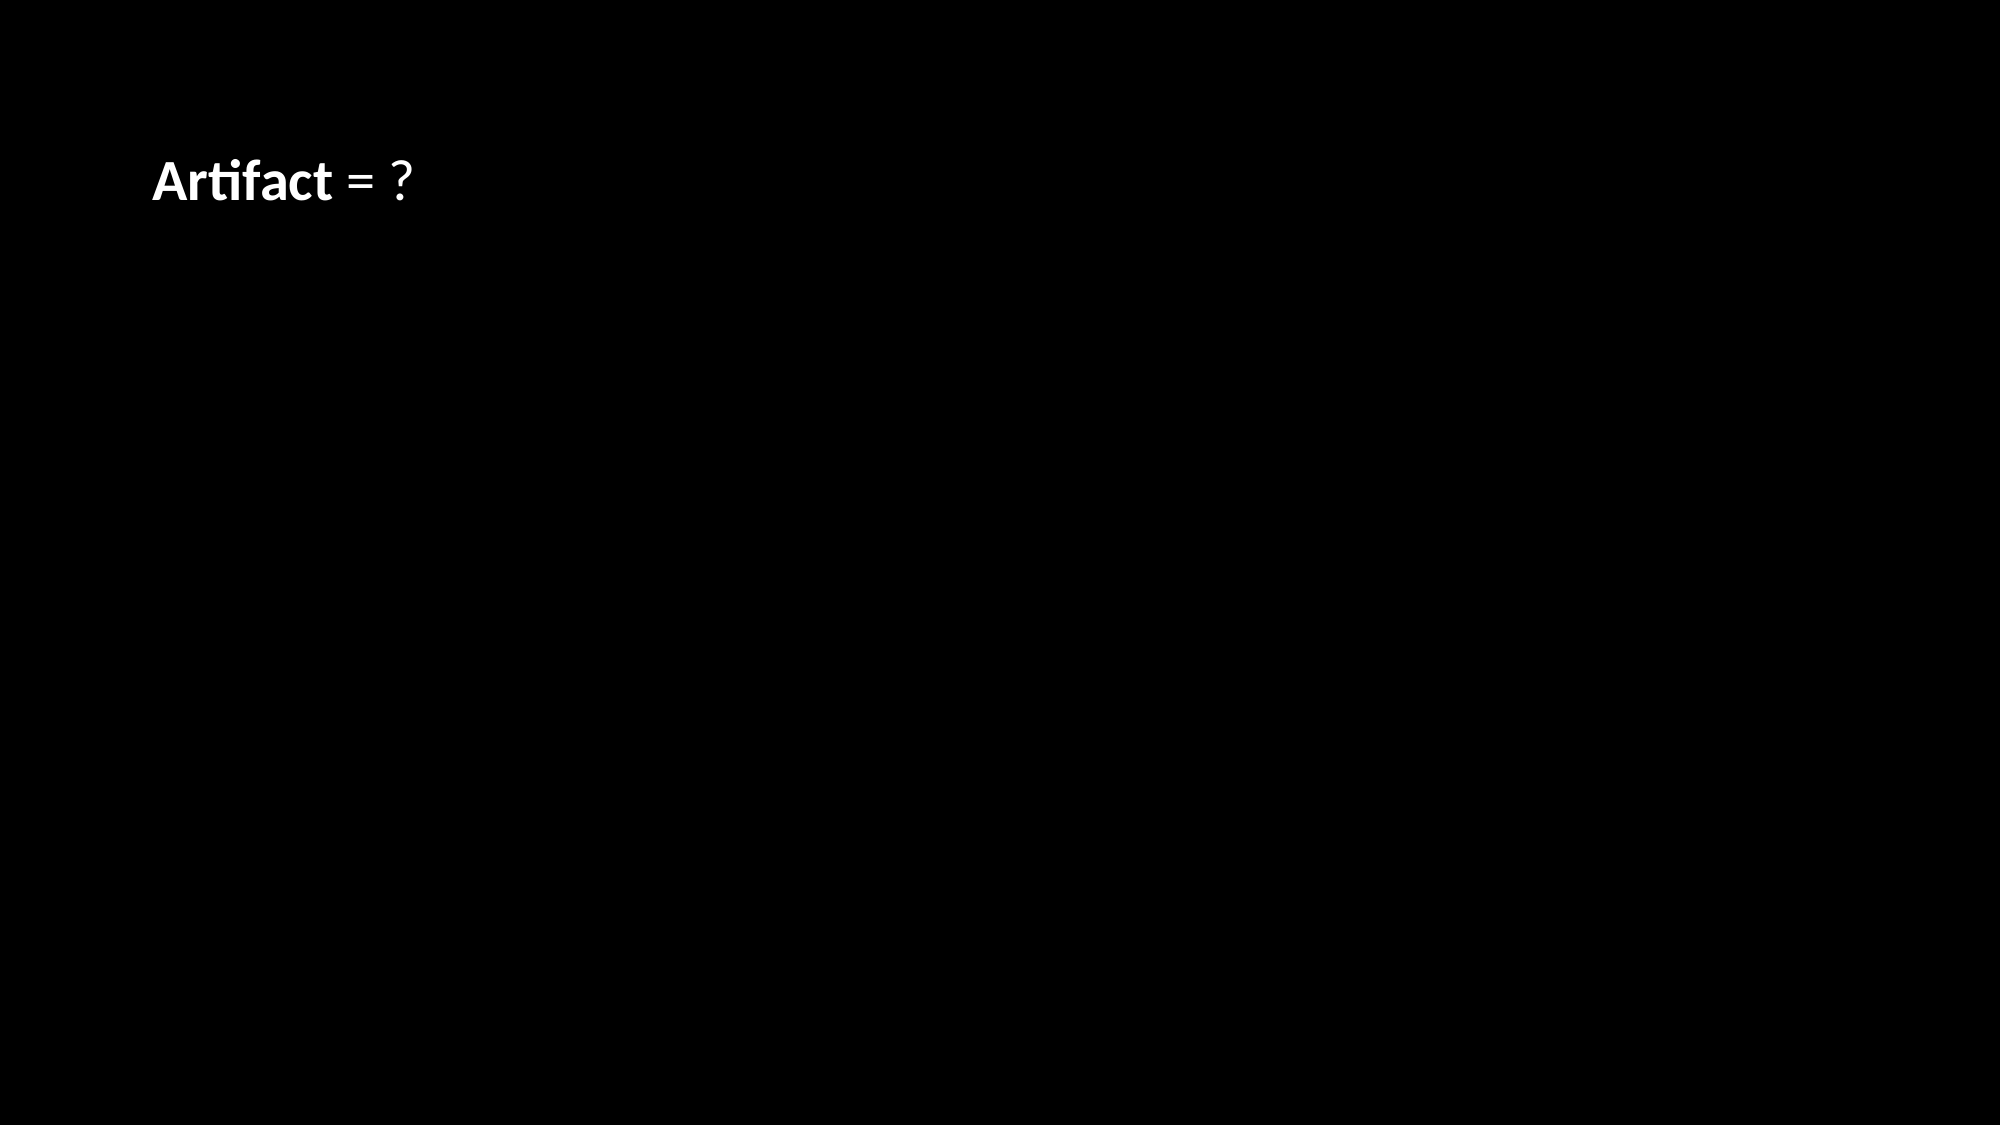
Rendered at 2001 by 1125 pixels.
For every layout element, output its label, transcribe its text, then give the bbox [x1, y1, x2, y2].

list Artifact = ? [137, 142, 1863, 983]
